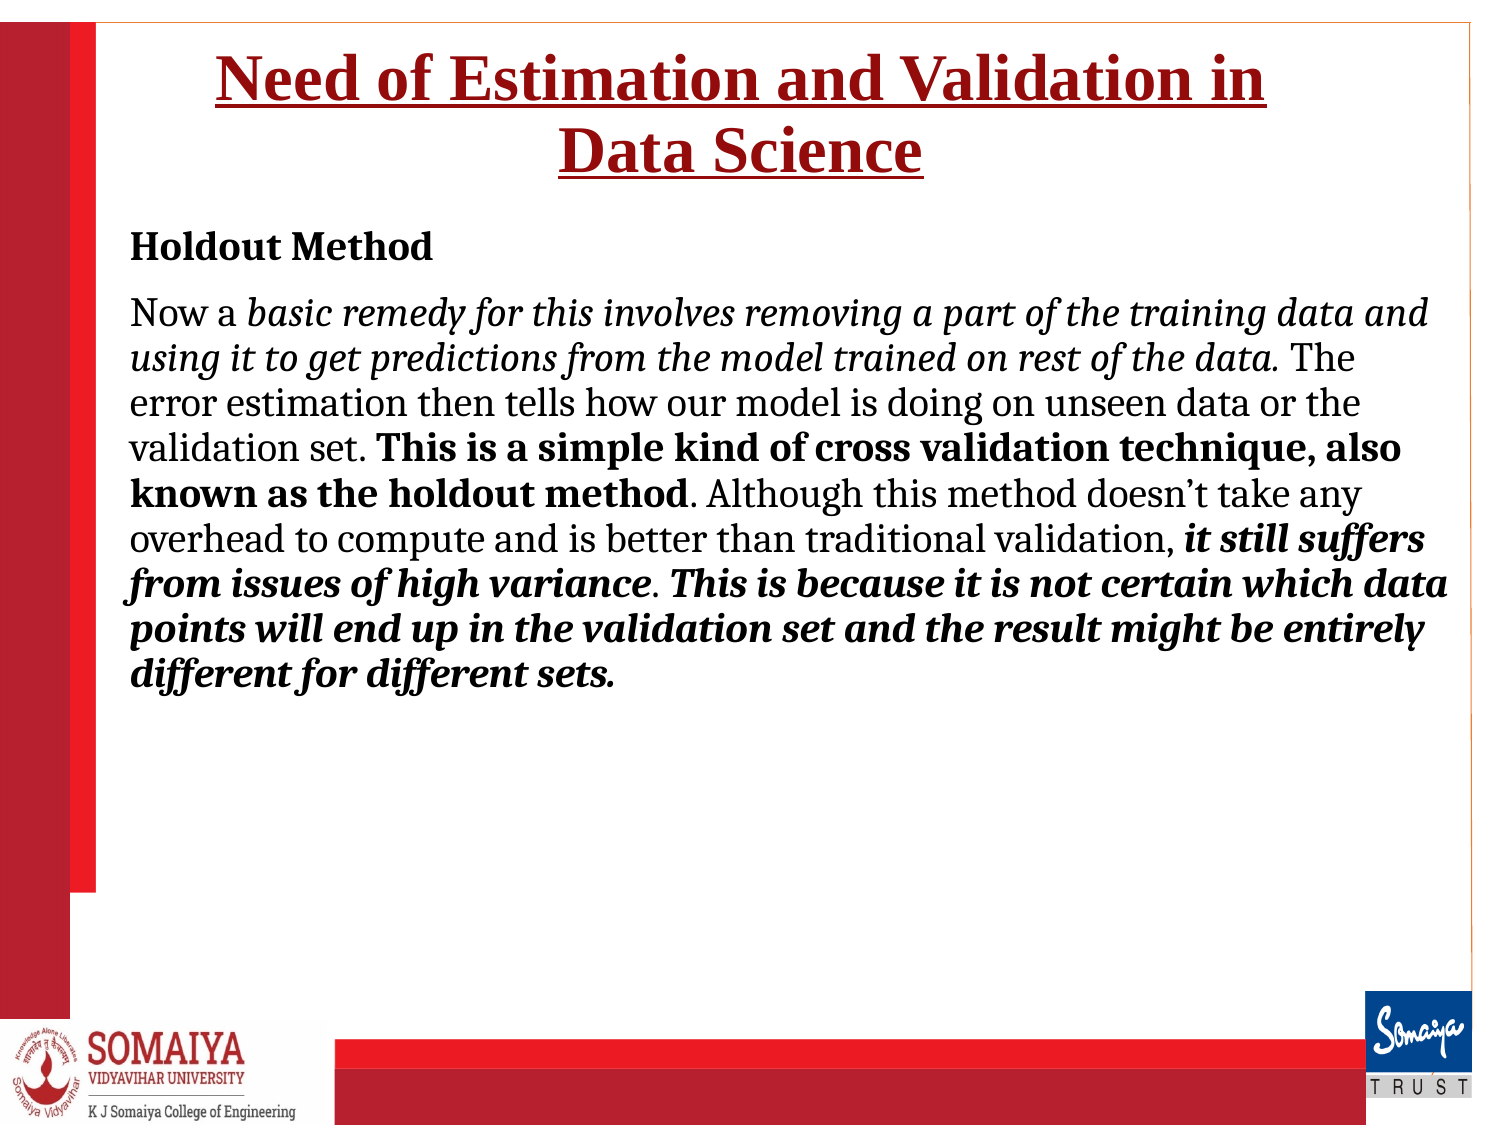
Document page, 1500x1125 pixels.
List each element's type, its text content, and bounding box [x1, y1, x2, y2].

picture [1365, 991, 1472, 1098]
title Need of Estimation and Validation in Data Science [134, 35, 1349, 179]
picture [335, 1040, 1365, 1125]
picture [0, 22, 327, 1125]
list Holdout Method Now a basic remedy for this involves removing a part of the training data and using it to get predictions from the model trained on rest of the data. The error estimation then tells how our model is doing on unseen data or the validation set. This is a simple kind of cross validation technique, also known as the holdout method. Although this method doesn’t take any overhead to compute and is better than traditional validation, it still suffers from issues of high variance. This is because it is not certain which data points will end up in the validation set and the result might be entirely different for different sets. [114, 217, 1465, 960]
